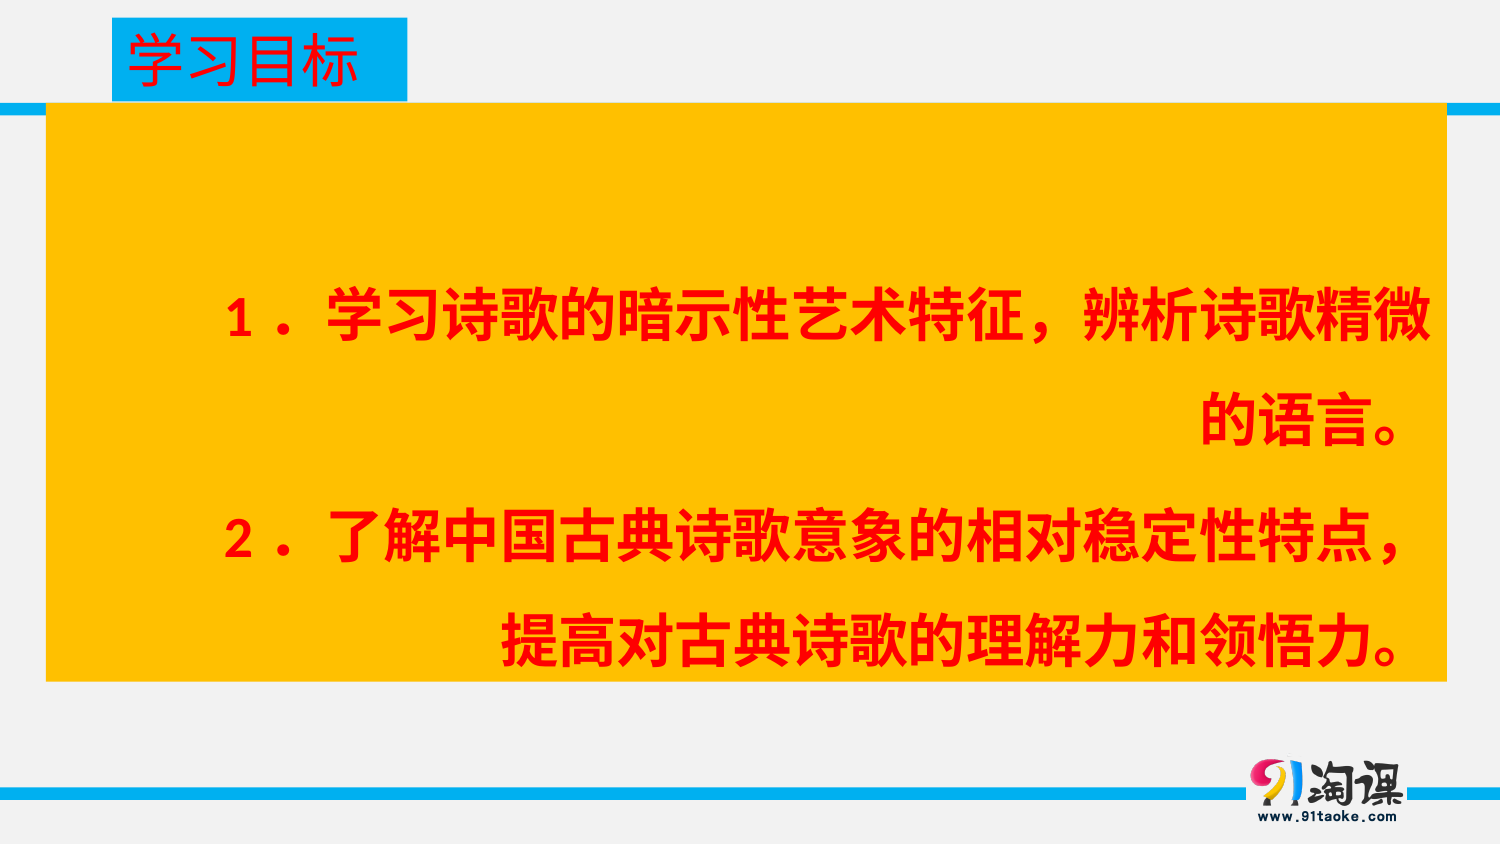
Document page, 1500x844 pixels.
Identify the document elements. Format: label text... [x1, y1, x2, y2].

list 1．学习诗歌的暗示性艺术特征，辨析诗歌精微的语言。 2．了解中国古典诗歌意象的相对稳定性特点，提高对古典诗歌的理解力和领悟力。 [45, 102, 1447, 682]
picture [1245, 750, 1408, 832]
text_box 学习目标 [112, 17, 408, 102]
